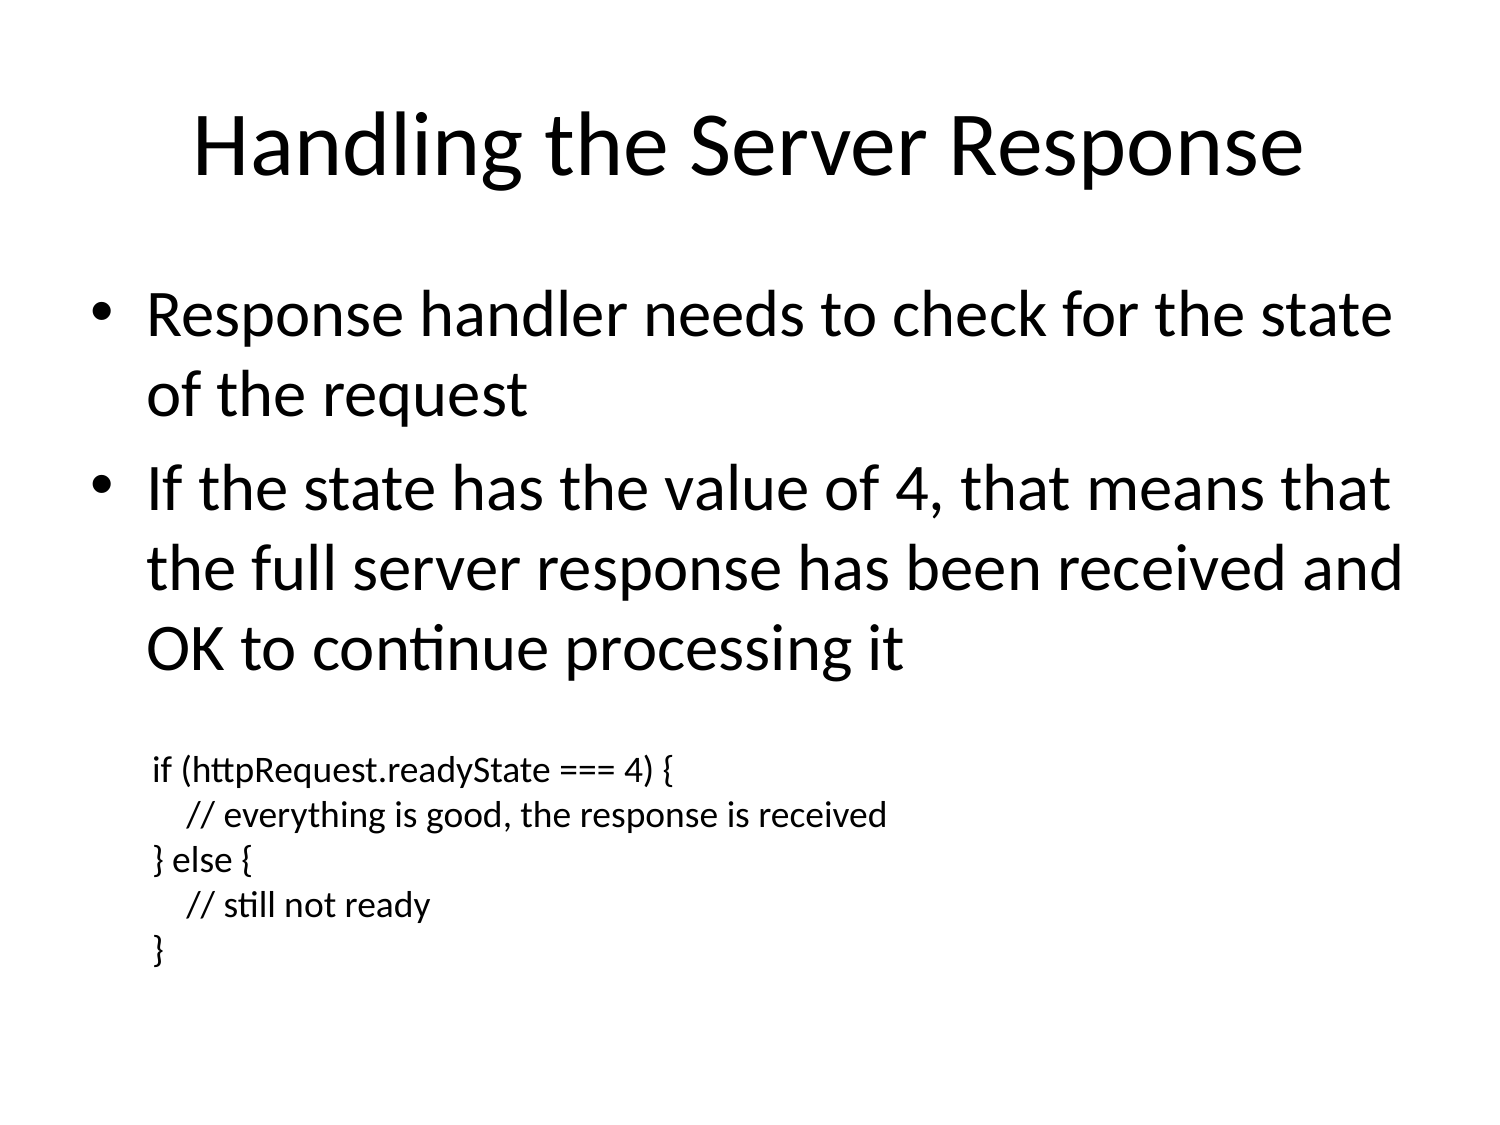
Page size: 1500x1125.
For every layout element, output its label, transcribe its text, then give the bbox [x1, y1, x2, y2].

list Response handler needs to check for the state of the request If the state has the value of 4, that means that the full server response has been received and OK to continue processing it [75, 262, 1425, 1005]
title Handling the Server Response [75, 45, 1425, 233]
text_box if (httpRequest.readyState === 4) { // everything is good, the response is received } else { // still not ready } [137, 737, 1475, 978]
